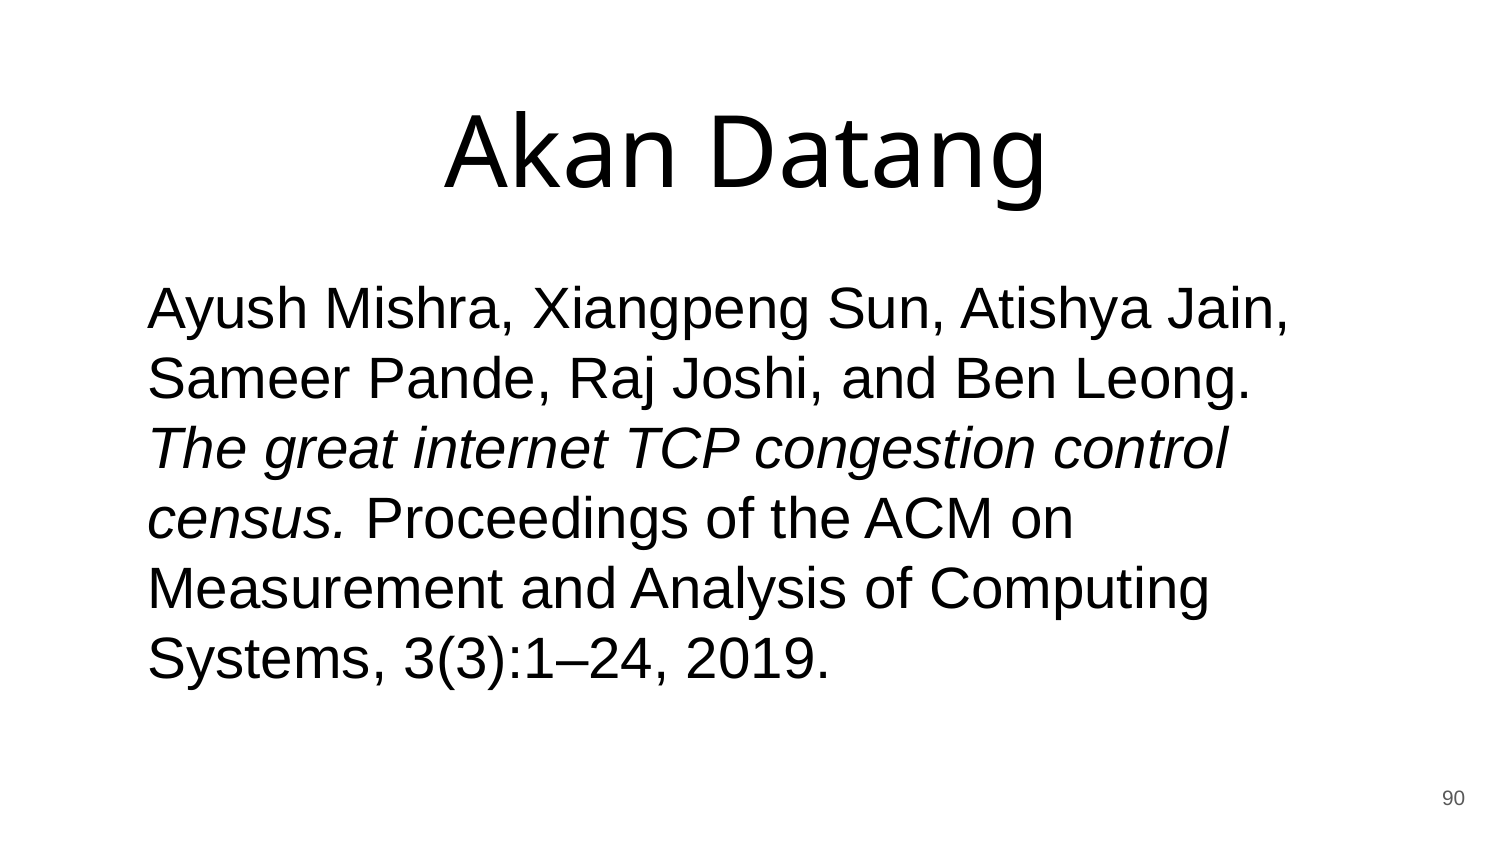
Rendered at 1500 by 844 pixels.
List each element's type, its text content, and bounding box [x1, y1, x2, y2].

text_box Ayush Mishra, Xiangpeng Sun, Atishya Jain, Sameer Pande, Raj Joshi, and Ben Leong. The great internet TCP congestion control census. Proceedings of the ACM on Measurement and Analysis of Computing Systems, 3(3):1–24, 2019. [132, 263, 1363, 698]
text_box 90 [1389, 764, 1480, 830]
text_box Akan Datang [51, 72, 1445, 287]
